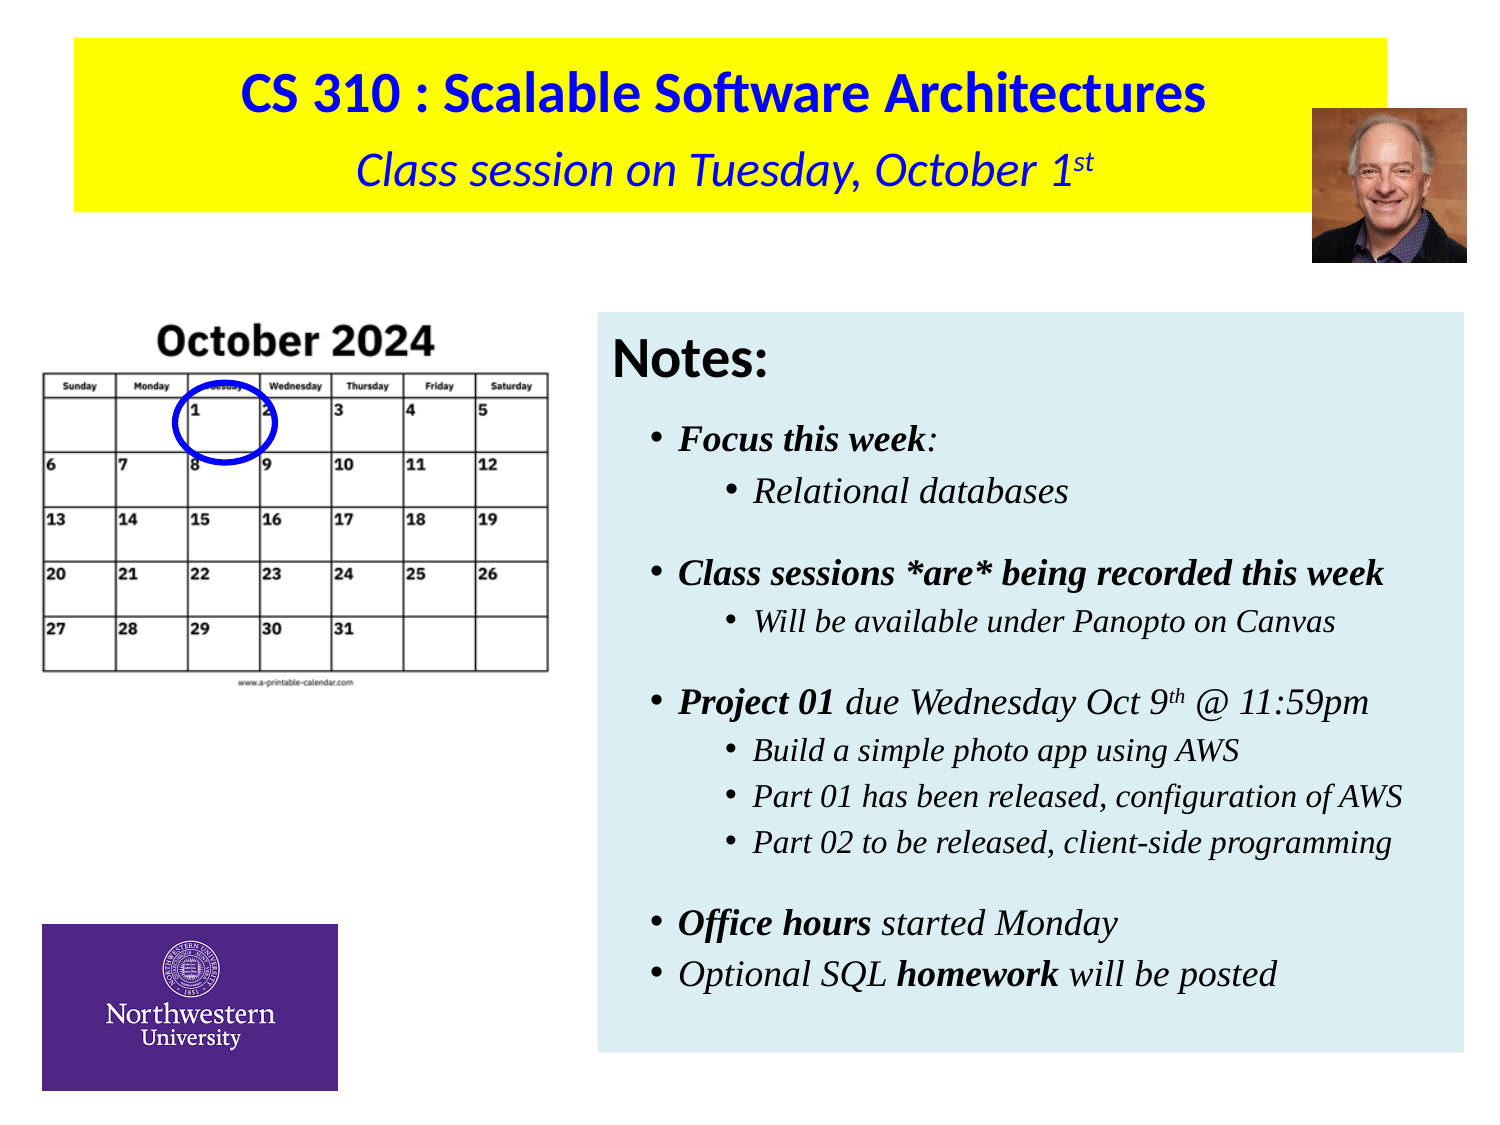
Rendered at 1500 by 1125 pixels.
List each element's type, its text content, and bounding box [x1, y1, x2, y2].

picture [1312, 108, 1467, 263]
picture [42, 924, 338, 1092]
picture [24, 287, 567, 706]
text_box Notes: Focus this week: Relational databases Class sessions *are* being recorded this week Will be available under Panopto on Canvas Project 01 due Wednesday Oct 9th @ 11:59pm Build a simple photo app using AWS Part 01 has been released, configuration of AWS Part 02 to be released, client-side programming Office hours started Monday Optional SQL homework will be posted [597, 311, 1464, 1053]
list CS 310 : Scalable Software Architectures Class session on Tuesday, October 1st [73, 37, 1388, 213]
